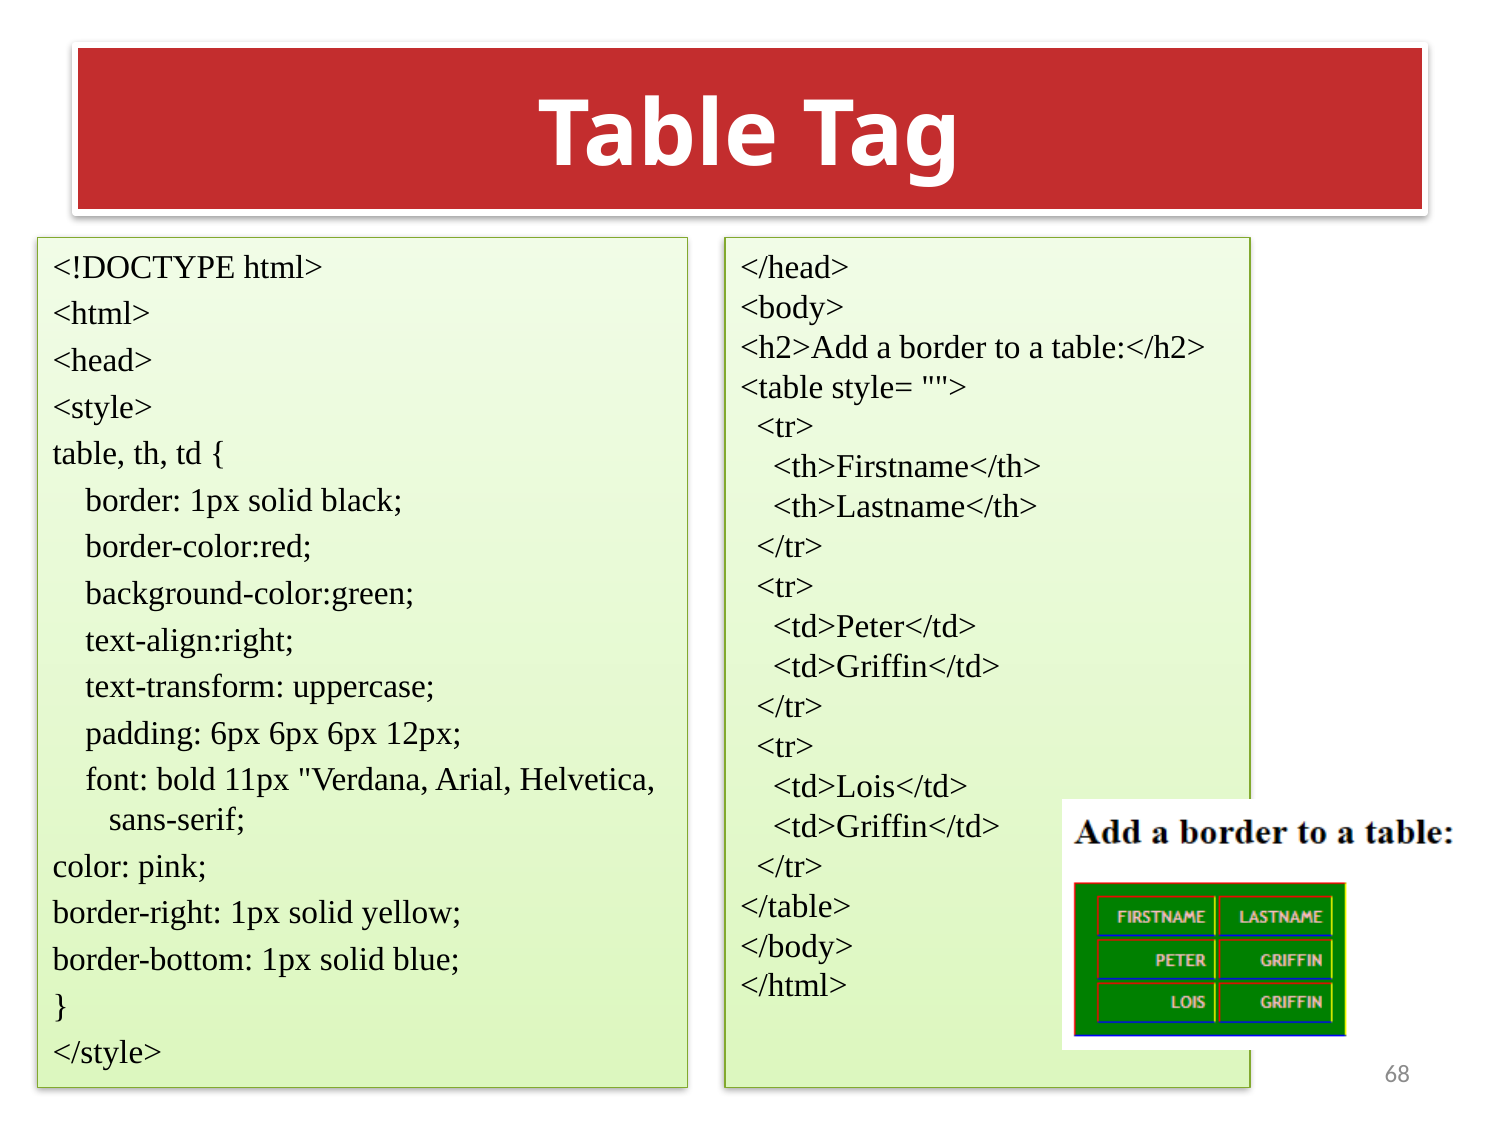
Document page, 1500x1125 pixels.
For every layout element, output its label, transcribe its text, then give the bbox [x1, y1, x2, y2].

text_box </head> <body> <h2>Add a border to a table:</h2> <table style= ""> <tr> <th>Firstname</th> <th>Lastname</th> </tr> <tr> <td>Peter</td> <td>Griffin</td> </tr> <tr> <td>Lois</td> <td>Griffin</td> </tr> </table> </body> </html> [724, 237, 1251, 1088]
slide_number 68 [1074, 1059, 1425, 1103]
picture [1062, 799, 1459, 1051]
list <!DOCTYPE html> <html> <head> <style> table, th, td { border: 1px solid black; border-color:red; background-color:green; text-align:right; text-transform: uppercase; padding: 6px 6px 6px 12px; font: bold 11px "Verdana, Arial, Helvetica, sans-serif; color: pink; border-right: 1px solid yellow; border-bottom: 1px solid blue; } </style> [37, 237, 688, 1088]
title Table Tag [72, 42, 1428, 216]
